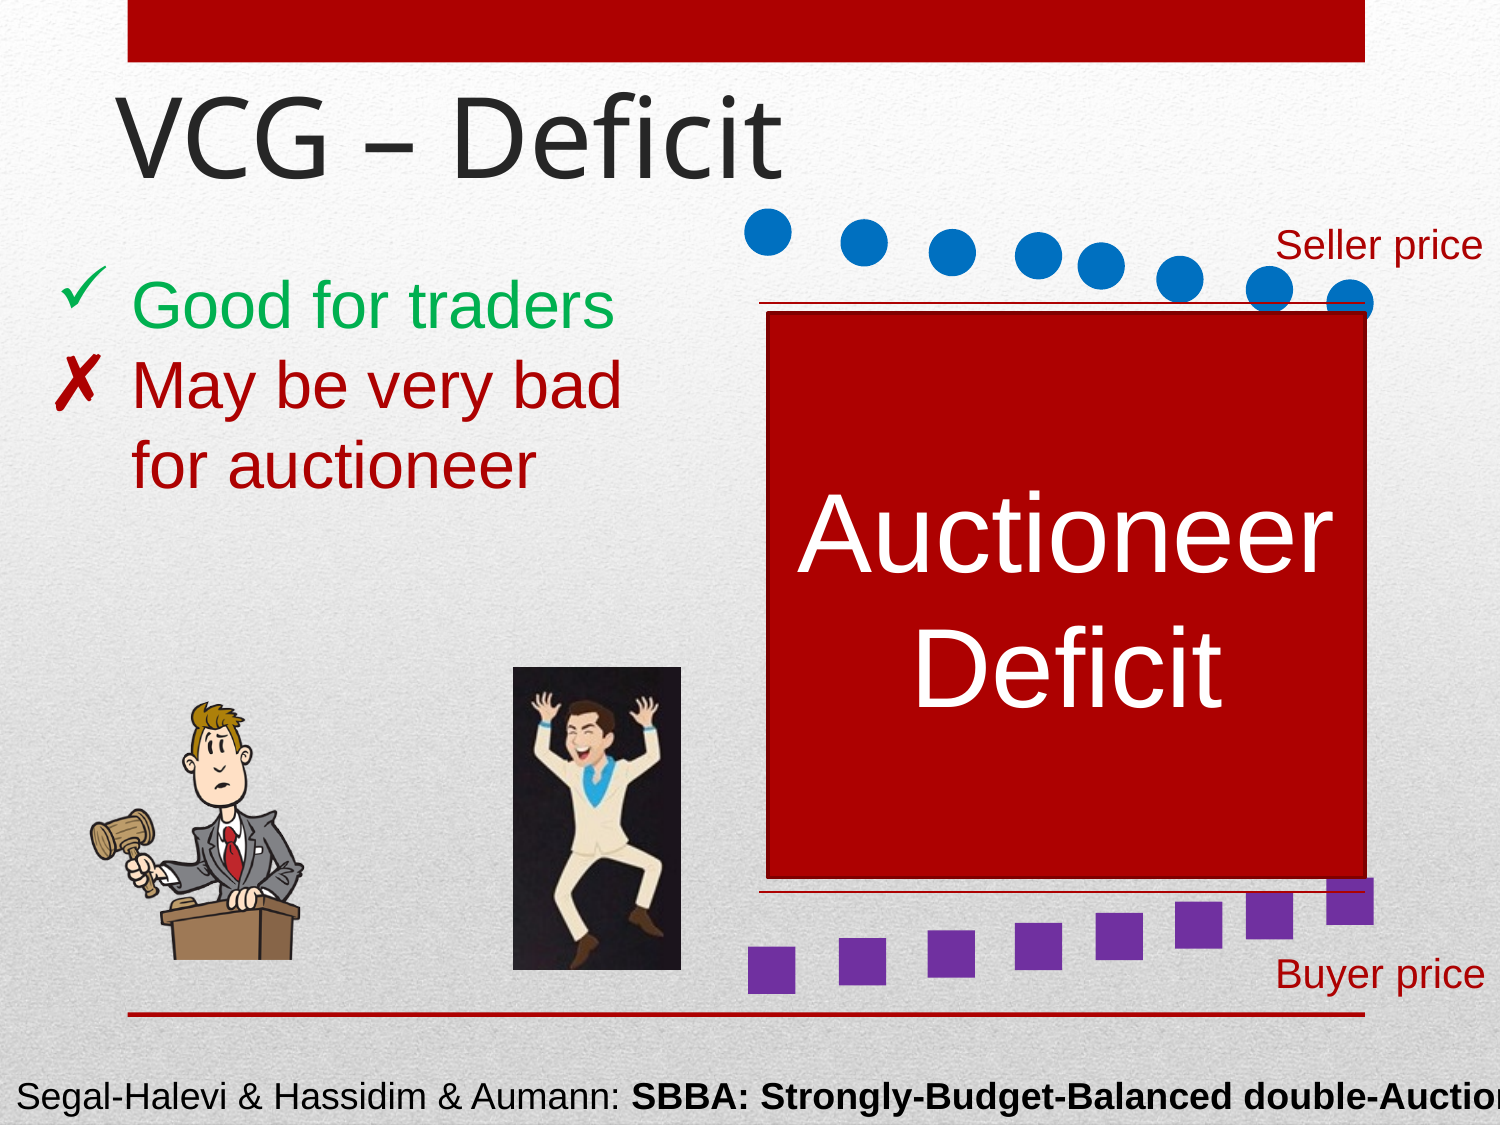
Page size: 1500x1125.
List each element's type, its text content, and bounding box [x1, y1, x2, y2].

text_box Seller price [1260, 210, 1499, 276]
text_box [1325, 876, 1375, 927]
picture [88, 700, 306, 961]
text_box [1013, 230, 1064, 282]
text_box Auctioneer Deficit [766, 312, 1367, 879]
text_box [1244, 903, 1295, 941]
text_box [926, 929, 977, 979]
text_box [838, 217, 890, 269]
text_box [1244, 265, 1295, 302]
text_box [742, 206, 794, 258]
text_box [1173, 903, 1224, 951]
text_box [746, 945, 797, 996]
text_box [1324, 277, 1376, 322]
text_box [1075, 240, 1127, 292]
text_box [926, 227, 978, 279]
text_box Good for traders May be very bad for auctioneer [41, 254, 698, 589]
text_box [1094, 911, 1145, 962]
title VCG – Deficit [100, 0, 1500, 209]
text_box [1154, 253, 1206, 302]
picture [512, 666, 682, 970]
text_box [1013, 921, 1064, 972]
text_box [837, 936, 888, 987]
text_box Buyer price [1259, 939, 1500, 1005]
